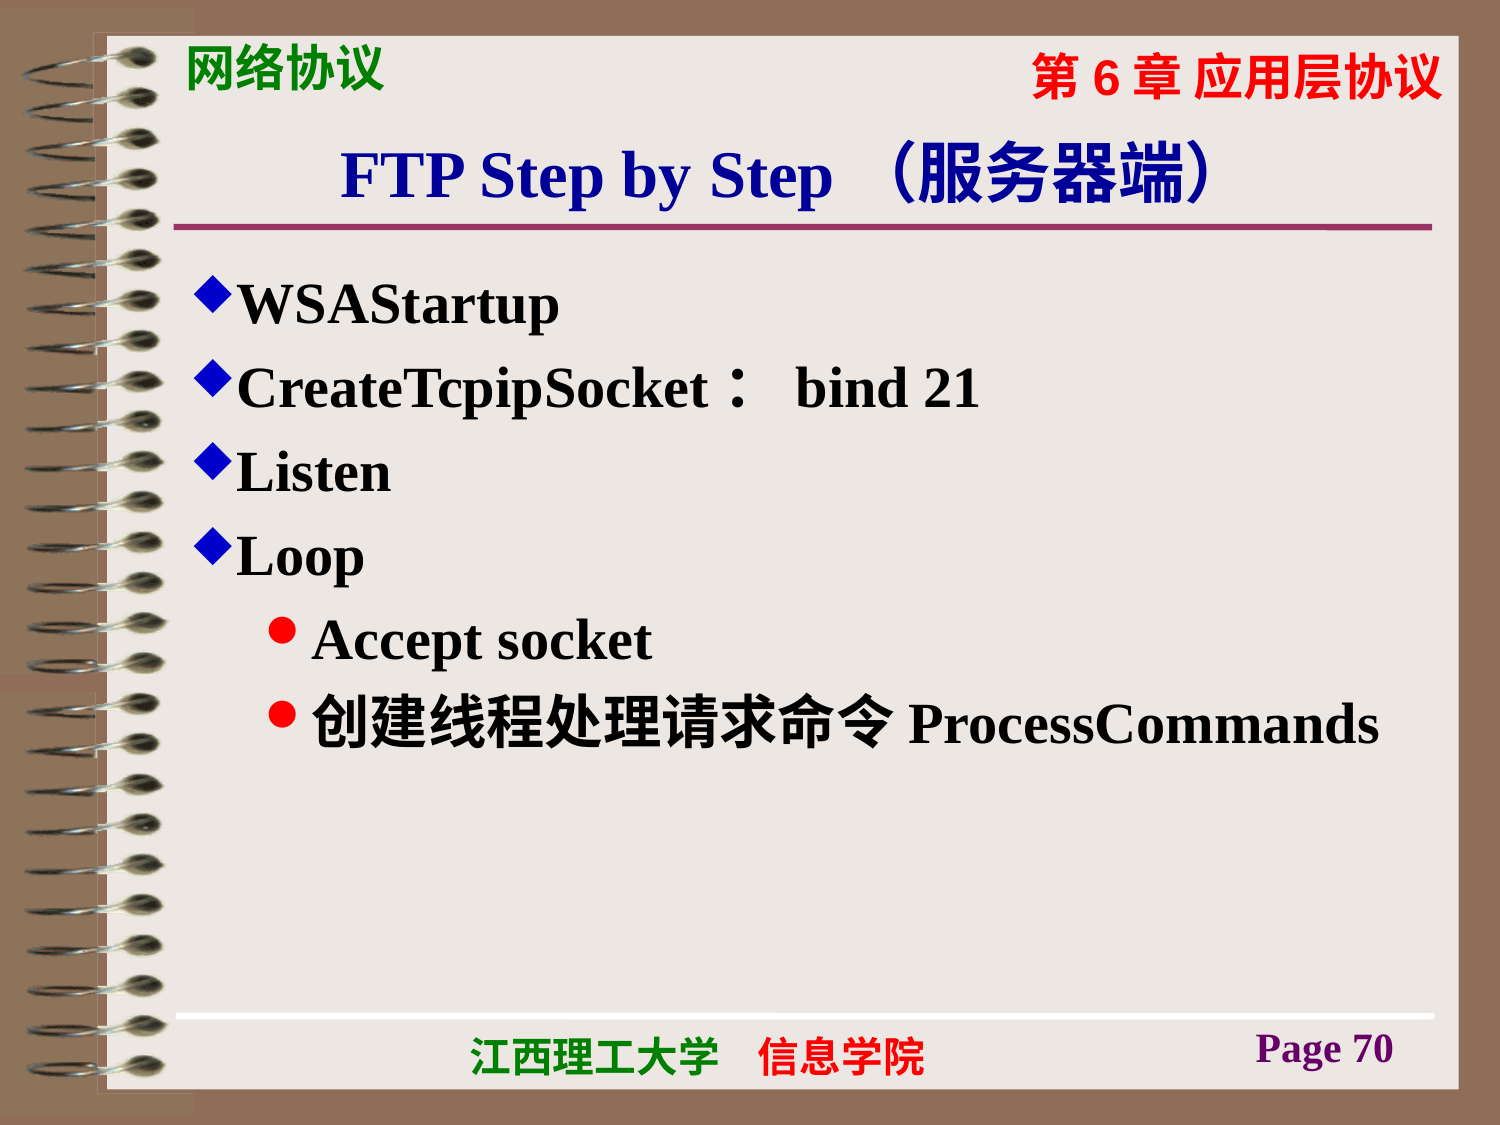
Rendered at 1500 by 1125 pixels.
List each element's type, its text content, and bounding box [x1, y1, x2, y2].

picture [0, 8, 194, 674]
list WSAStartup CreateTcpipSocket：bind 21 Listen Loop Accept socket 创建线程处理请求命令ProcessCommands [174, 243, 1426, 998]
picture [0, 692, 194, 1115]
title FTP Step by Step（服务器端） [170, 113, 1422, 228]
slide_number Page 70 [1196, 1013, 1410, 1066]
